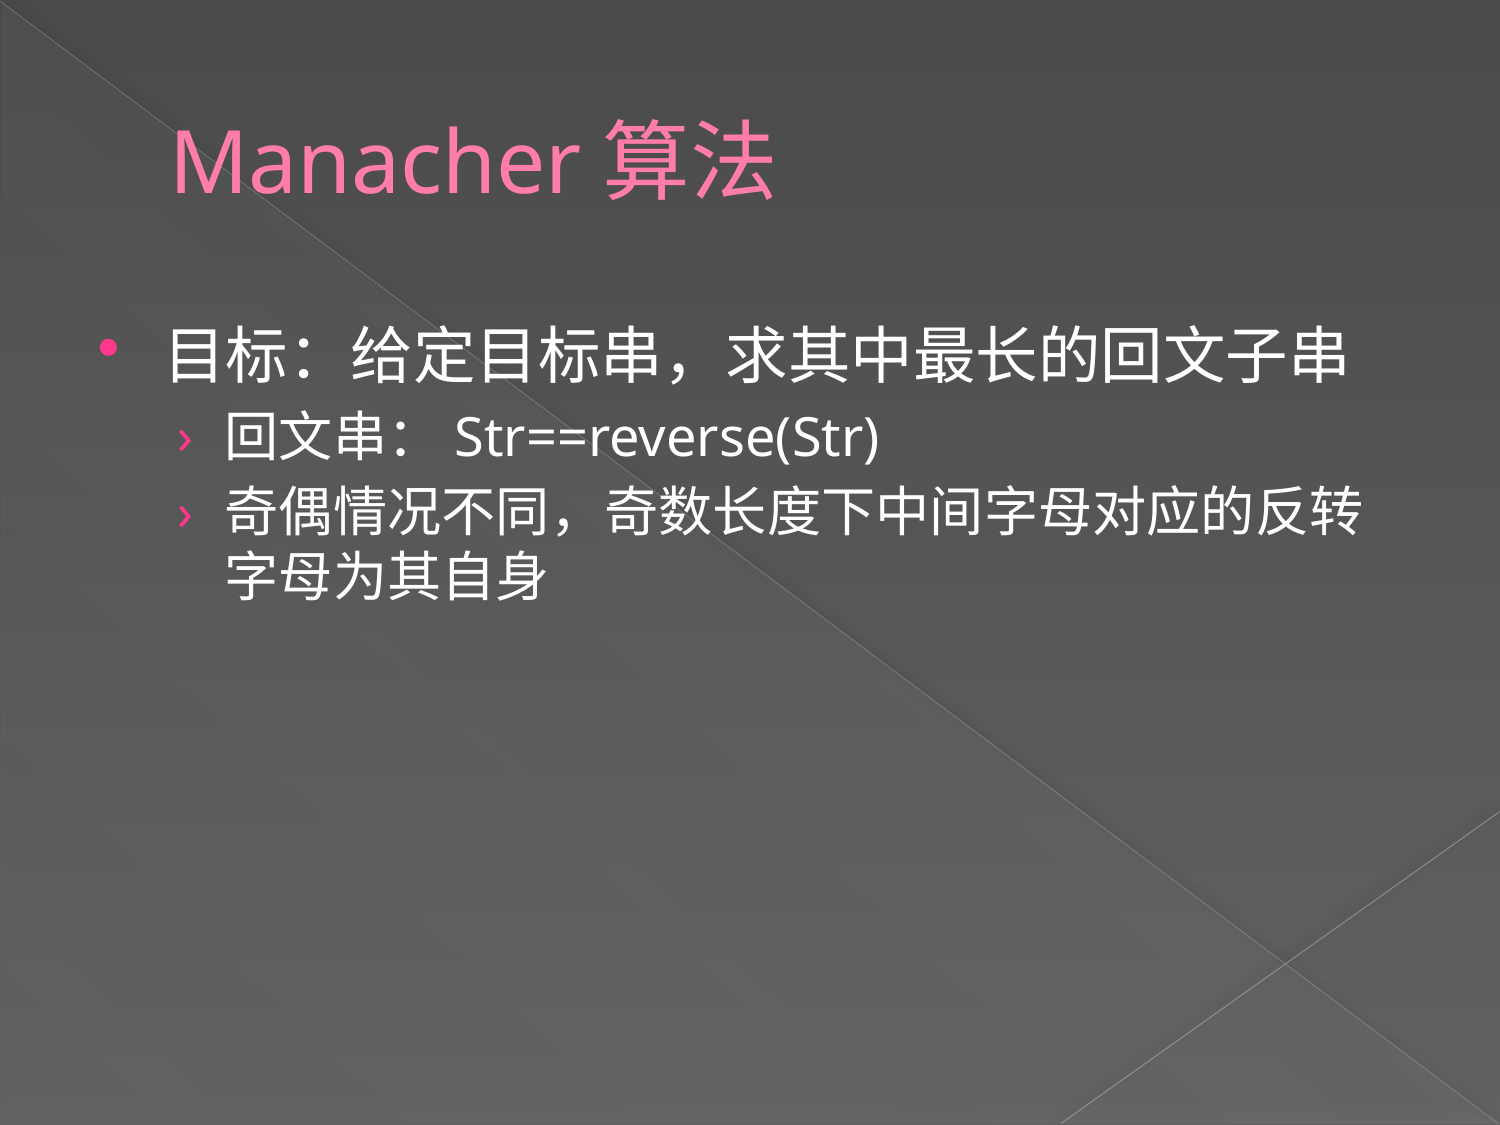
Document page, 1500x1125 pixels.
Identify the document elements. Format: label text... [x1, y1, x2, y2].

list 目标：给定目标串，求其中最长的回文子串 回文串：Str==reverse(Str) 奇偶情况不同，奇数长度下中间字母对应的反转字母为其自身 [75, 308, 1425, 1059]
title Manacher算法 [75, 43, 1425, 274]
